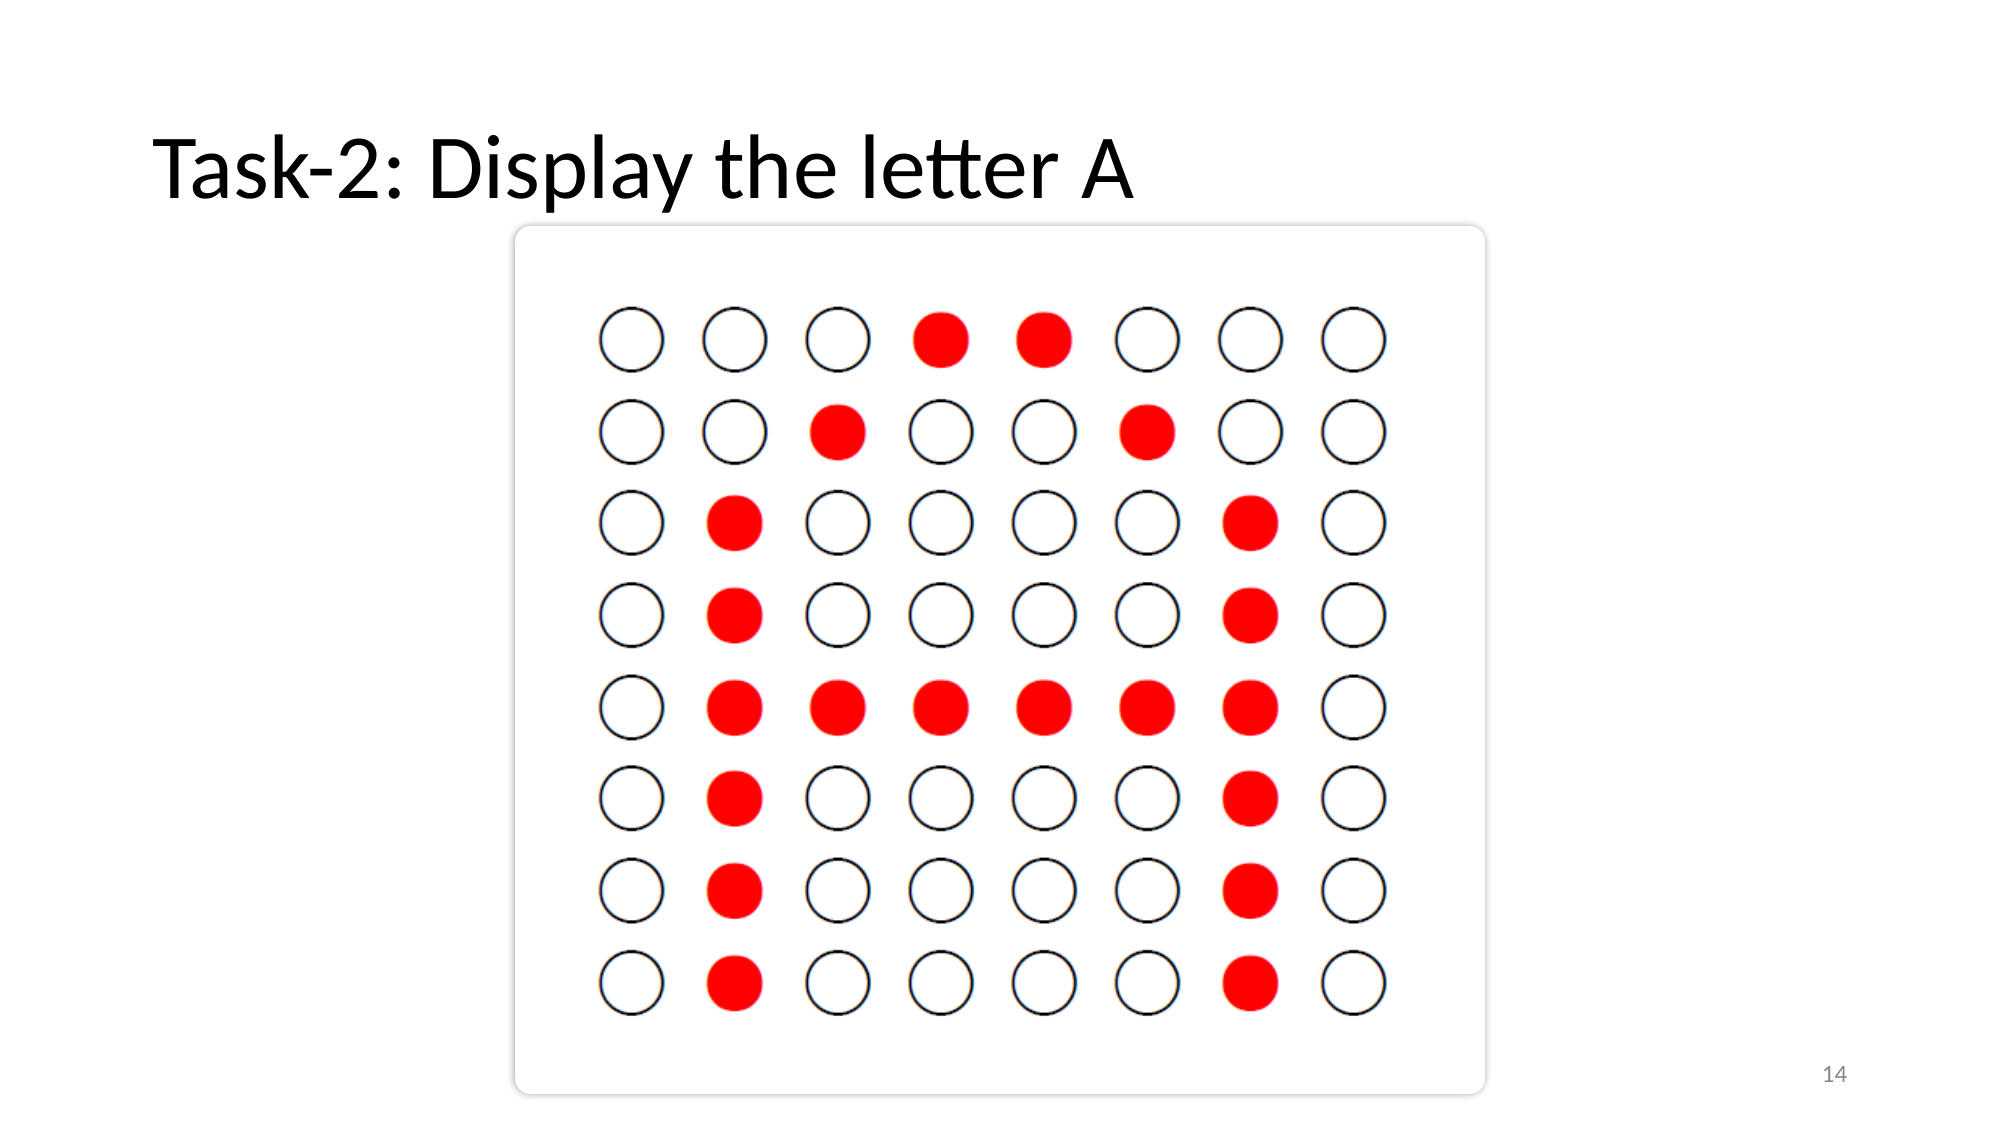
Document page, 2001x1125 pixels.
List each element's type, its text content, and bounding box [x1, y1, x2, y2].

picture [545, 257, 1455, 1063]
slide_number 14 [1412, 1042, 1863, 1103]
title Task-2: Display the letter A [137, 59, 1863, 278]
